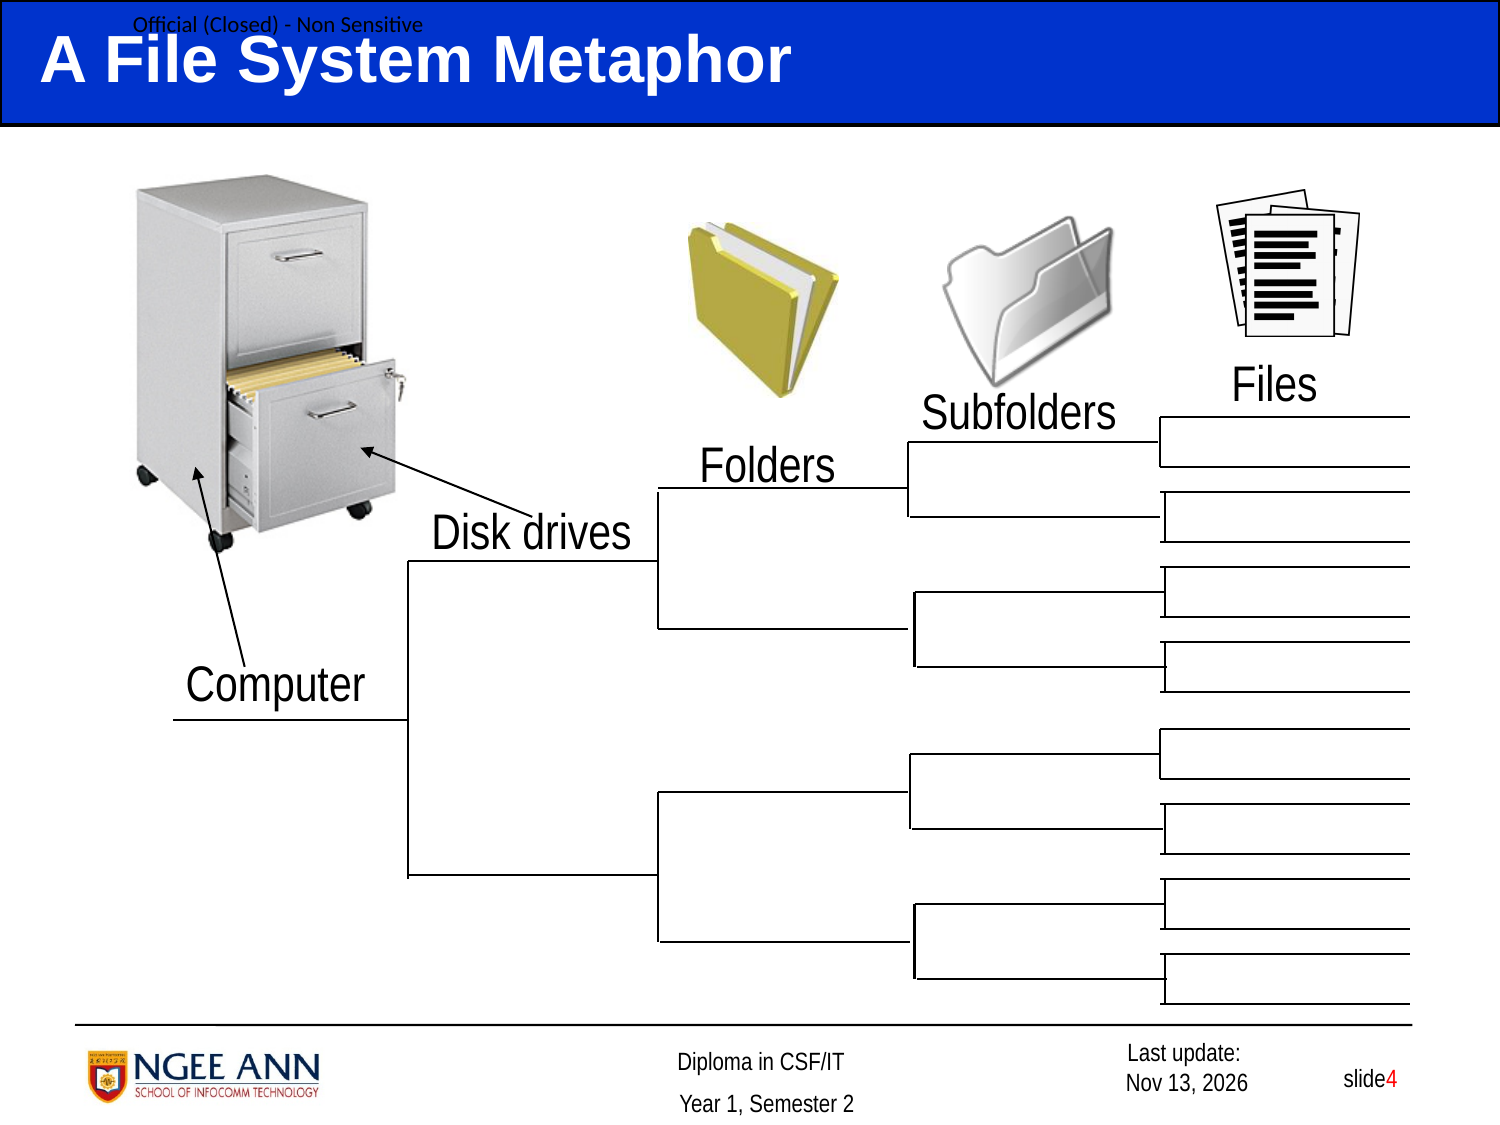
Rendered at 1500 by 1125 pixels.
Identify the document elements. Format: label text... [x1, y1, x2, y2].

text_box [81, 174, 1411, 1005]
slide_number slide4 [1099, 1037, 1413, 1101]
title A File System Metaphor [23, 0, 1500, 115]
picture [62, 1028, 344, 1125]
